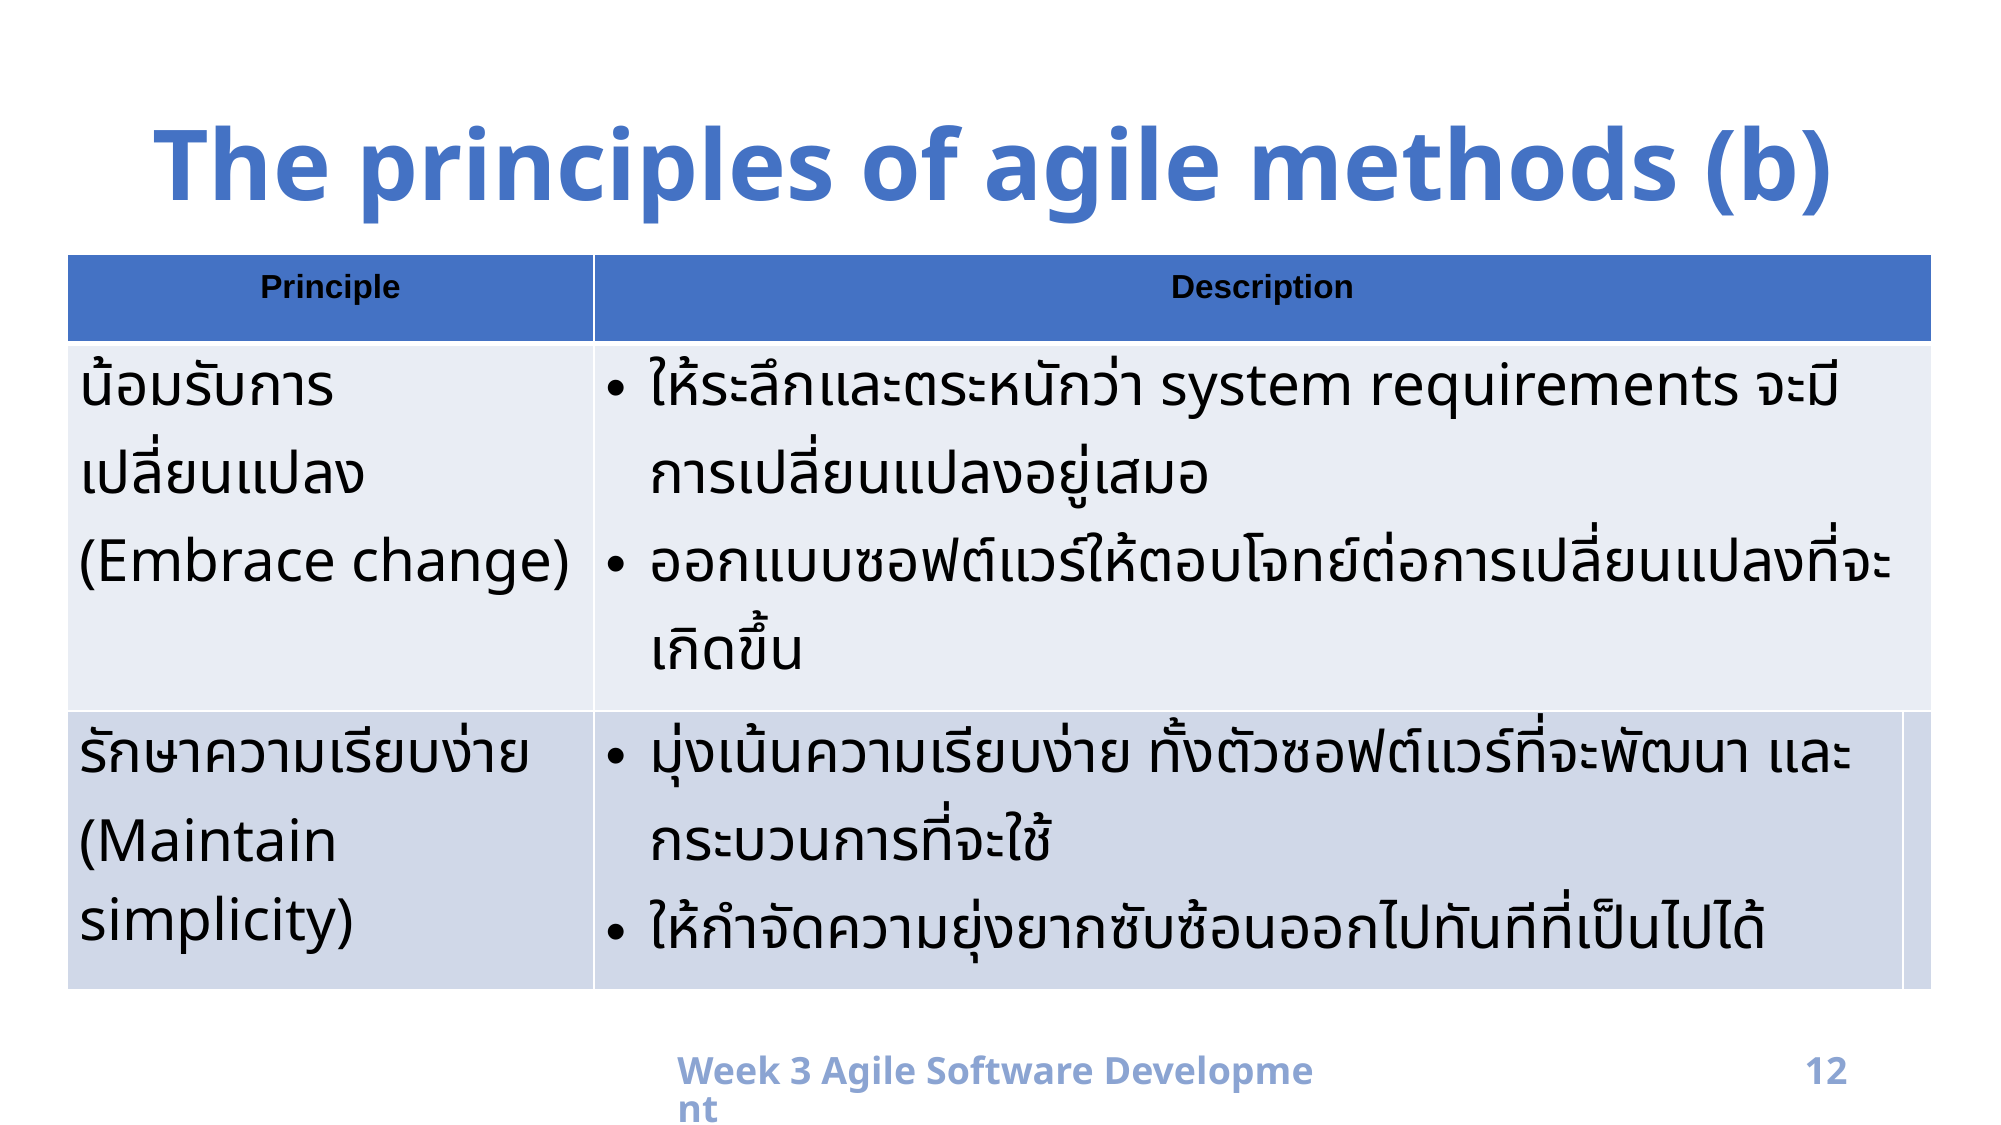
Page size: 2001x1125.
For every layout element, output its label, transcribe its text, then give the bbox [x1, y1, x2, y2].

footer Week 3 Agile Software Development [662, 1042, 1338, 1103]
slide_number 12 [1412, 1042, 1863, 1103]
table_cell [1904, 712, 1931, 989]
table_cell น้อมรับการเปลี่ยนแปลง (Embrace change) [68, 346, 593, 710]
table_cell มุ่งเน้นความเรียบง่าย ทั้งตัวซอฟต์แวร์ที่จะพัฒนา และกระบวนการที่จะใช้ ให้กำจัดความยุ่งยากซับซ้อนออกไปทันทีที่เป็นไปได้ [595, 712, 1902, 989]
table_cell ให้ระลึกและตระหนักว่า system requirements จะมีการเปลี่ยนแปลงอยู่เสมอ ออกแบบซอฟต์แวร์ให้ตอบโจทย์ต่อการเปลี่ยนแปลงที่จะเกิดขึ้น [595, 346, 1931, 710]
table_cell รักษาความเรียบง่าย (Maintain simplicity) [68, 712, 593, 989]
table_header Description [595, 255, 1931, 341]
table_header Principle [68, 255, 593, 341]
title The principles of agile methods (b) [137, 59, 1863, 253]
